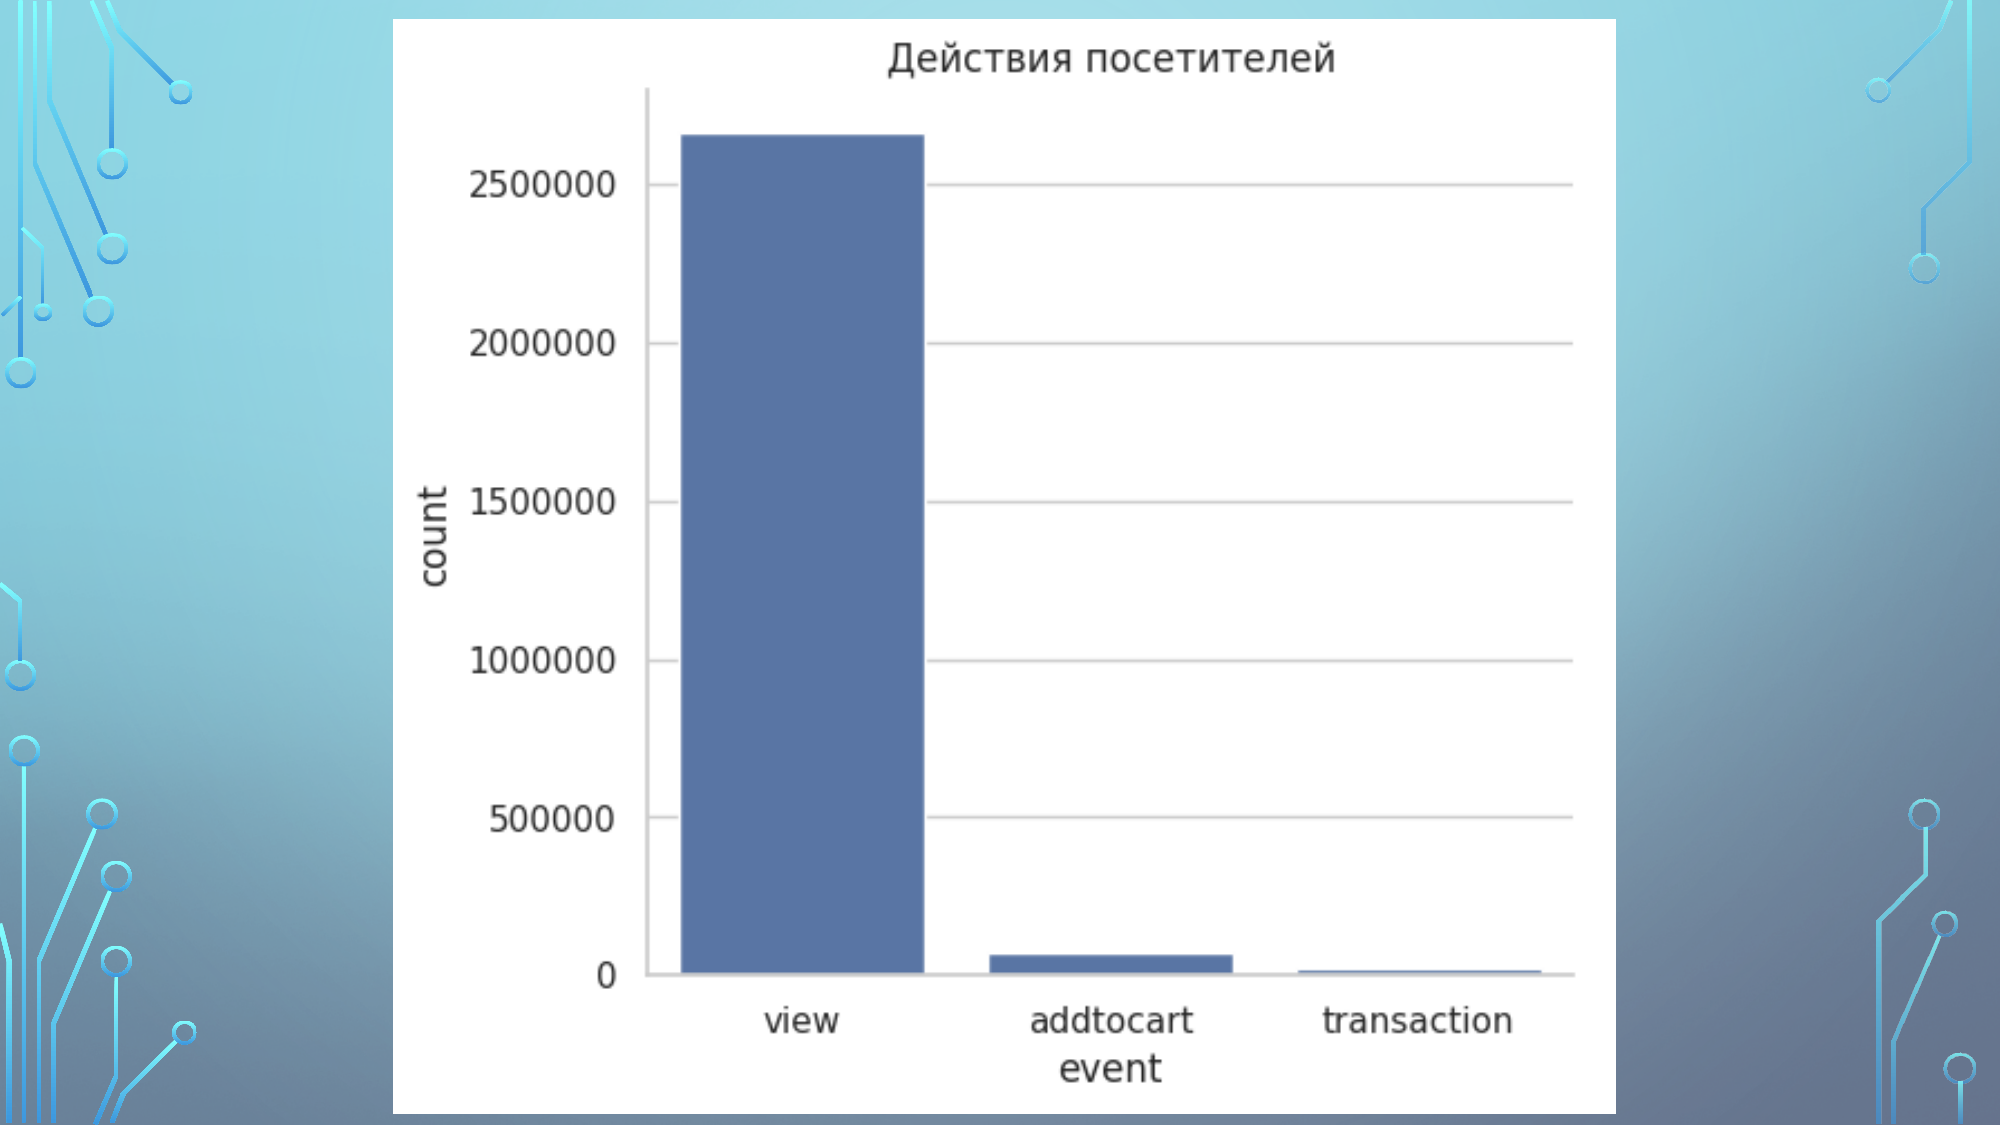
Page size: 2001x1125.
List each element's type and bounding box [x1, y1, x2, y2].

picture [393, 19, 1616, 1115]
